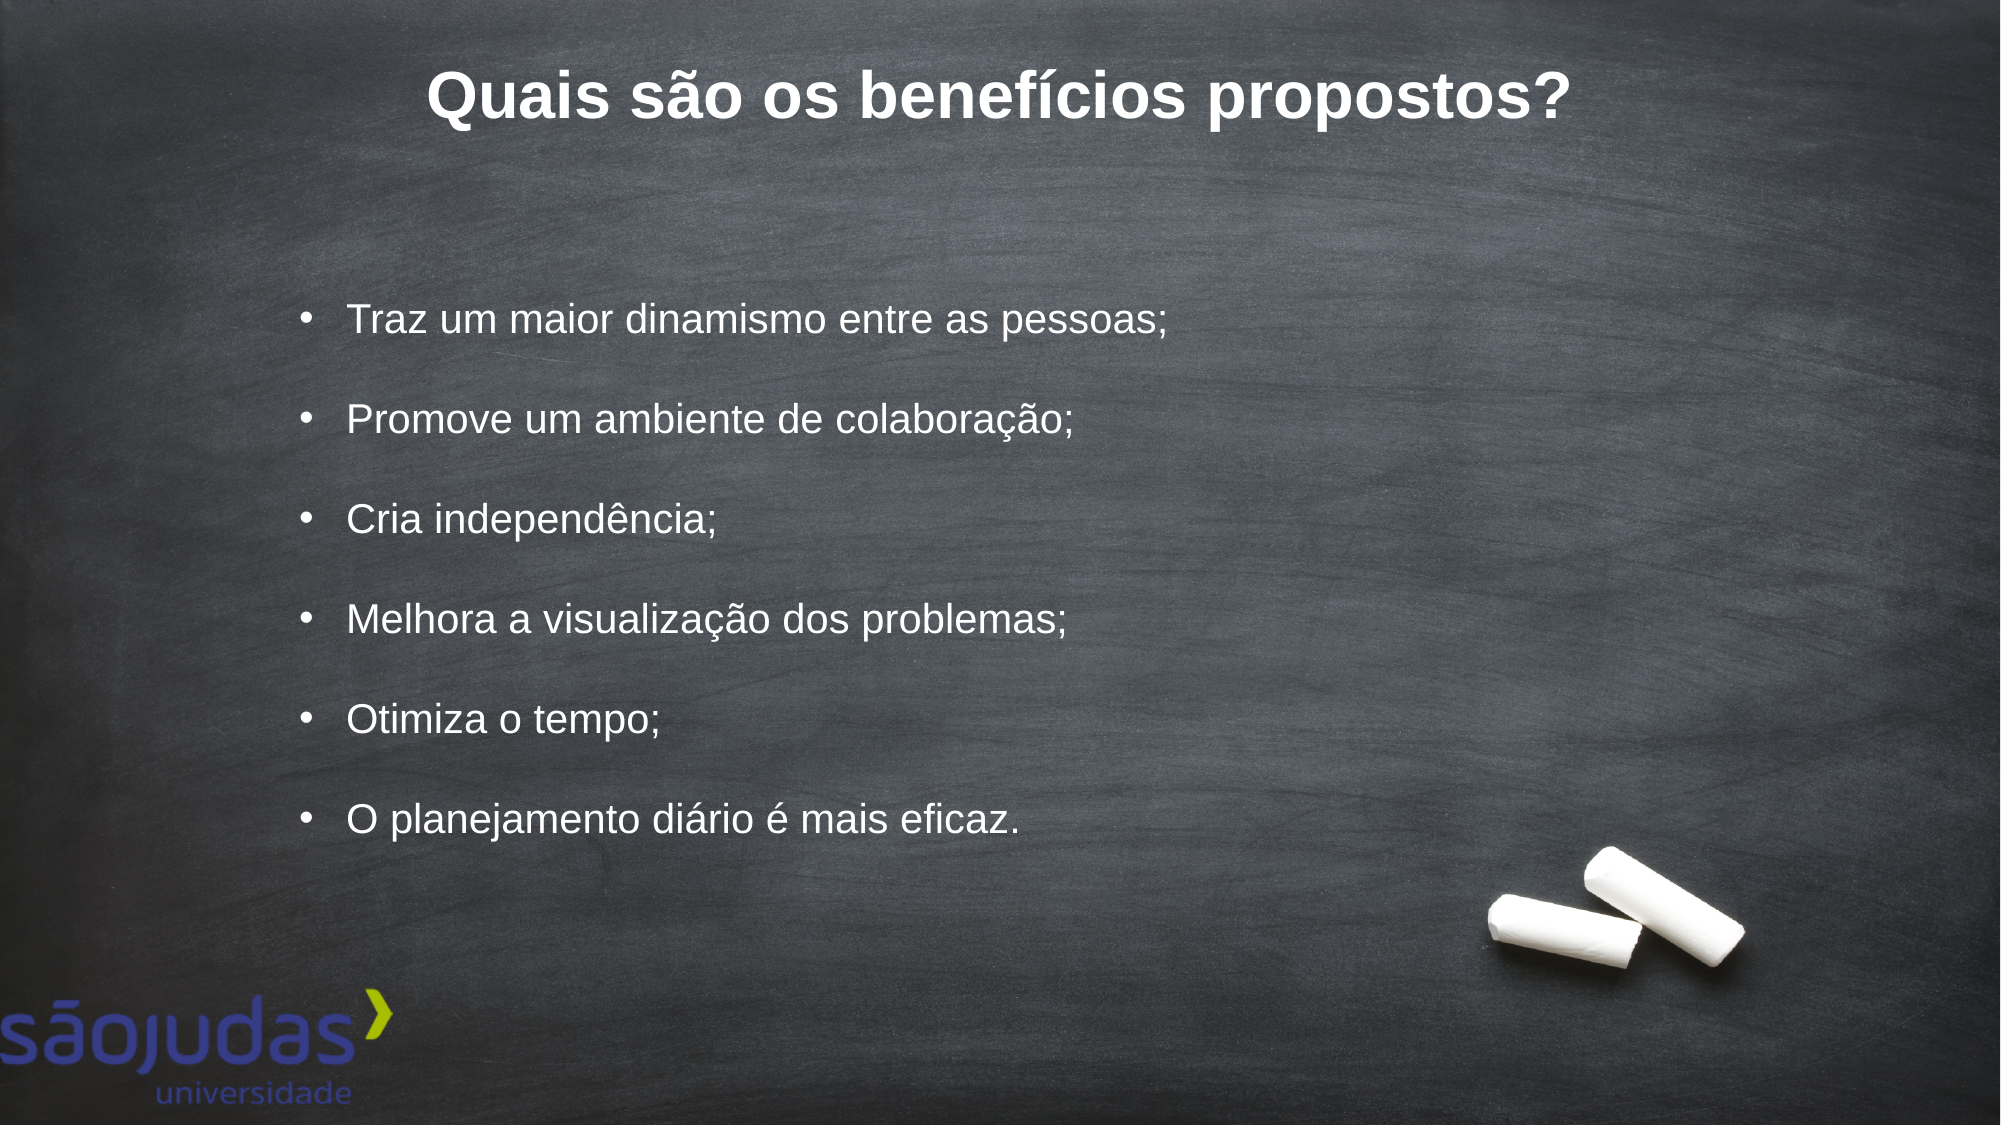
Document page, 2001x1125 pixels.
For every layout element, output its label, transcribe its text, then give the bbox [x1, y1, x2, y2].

picture [0, 0, 2001, 1125]
text_box Traz um maior dinamismo entre as pessoas; Promove um ambiente de colaboração; Cria independência; Melhora a visualização dos problemas; Otimiza o tempo; O planejamento diário é mais eficaz. [284, 284, 1221, 850]
text_box Quais são os benefícios propostos? [79, 44, 1921, 140]
